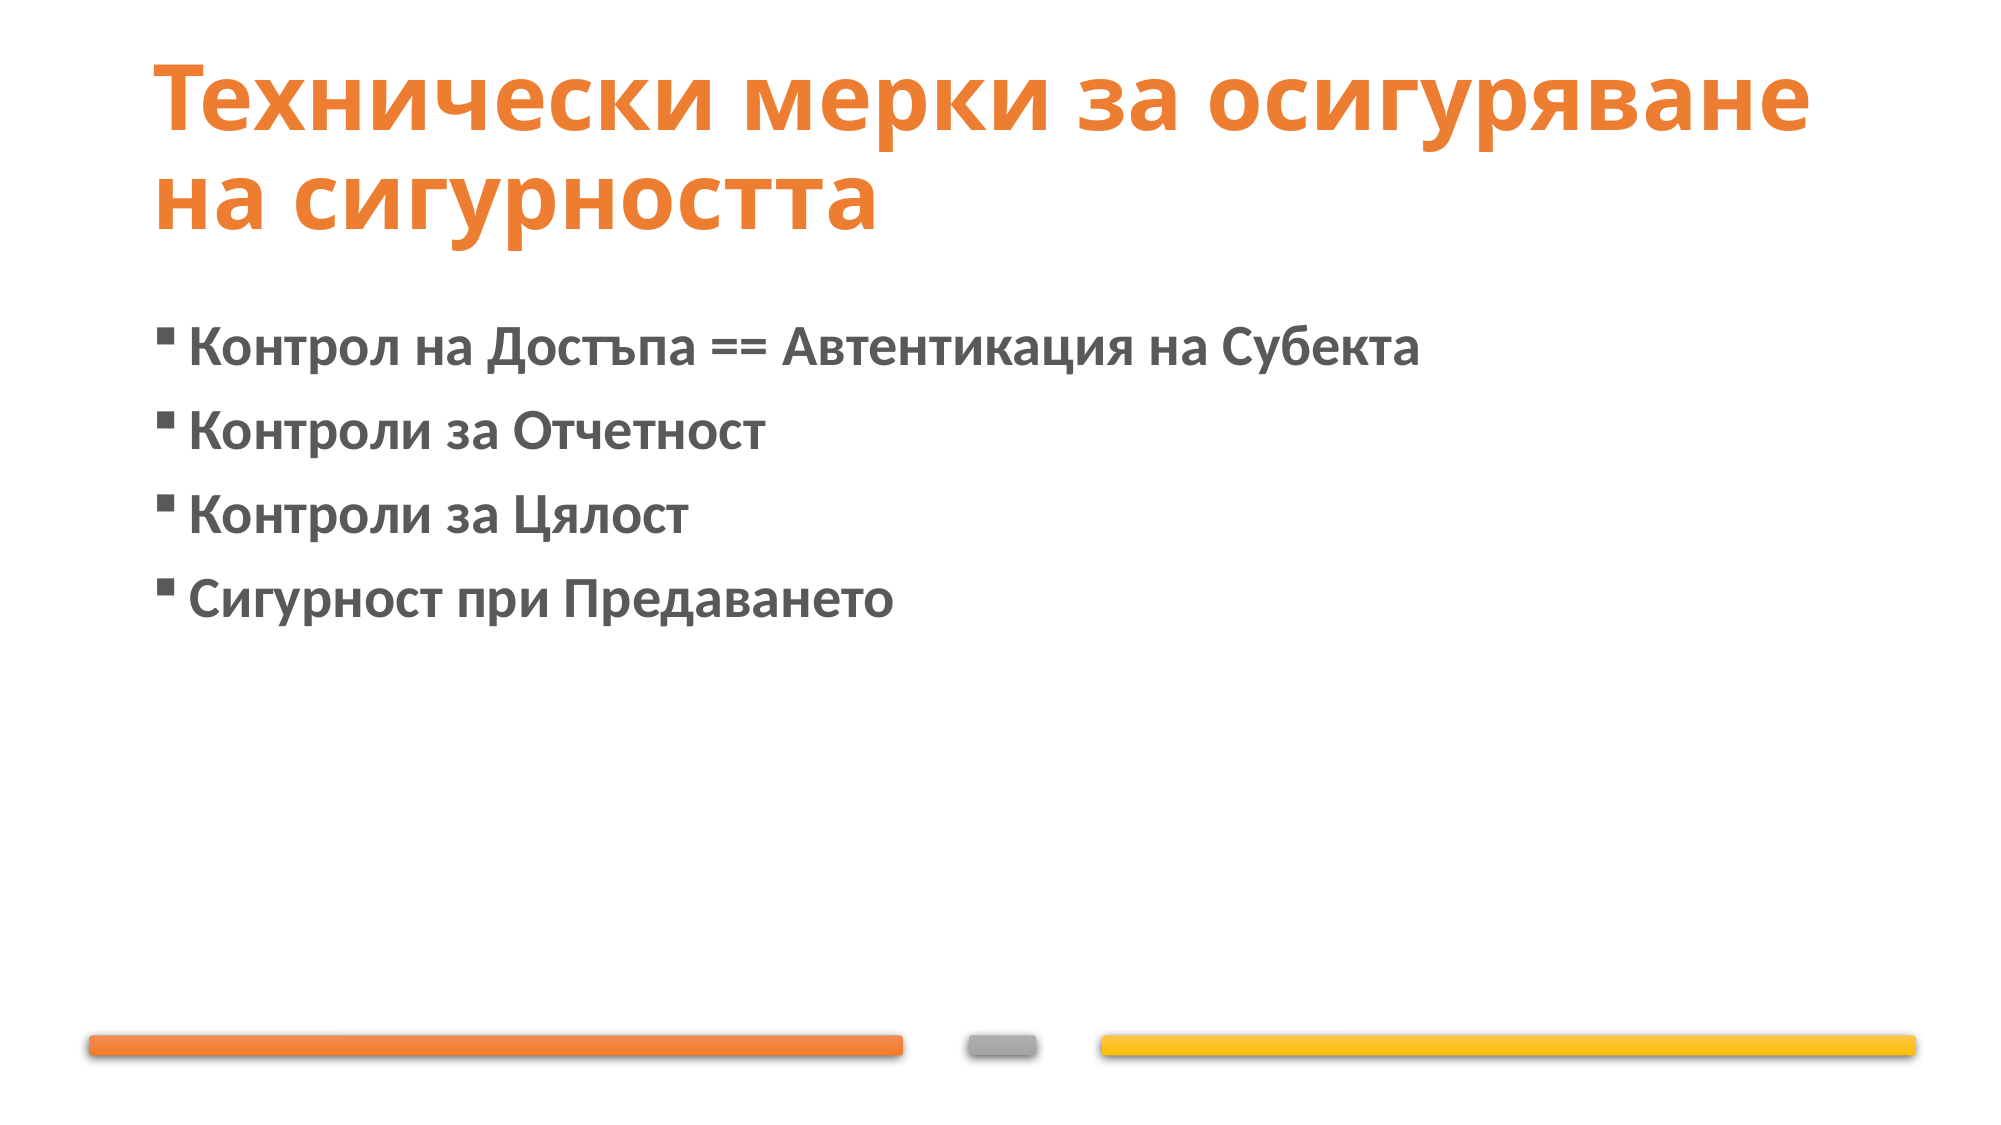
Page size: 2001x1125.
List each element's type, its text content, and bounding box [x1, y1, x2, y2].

title Технически мерки за осигуряване на сигурността [137, 41, 1863, 259]
list Контрол на Достъпа == Автентикация на Субекта Контроли за Отчетност Контроли за Цялост Сигурност при Предаването [137, 307, 1863, 1014]
